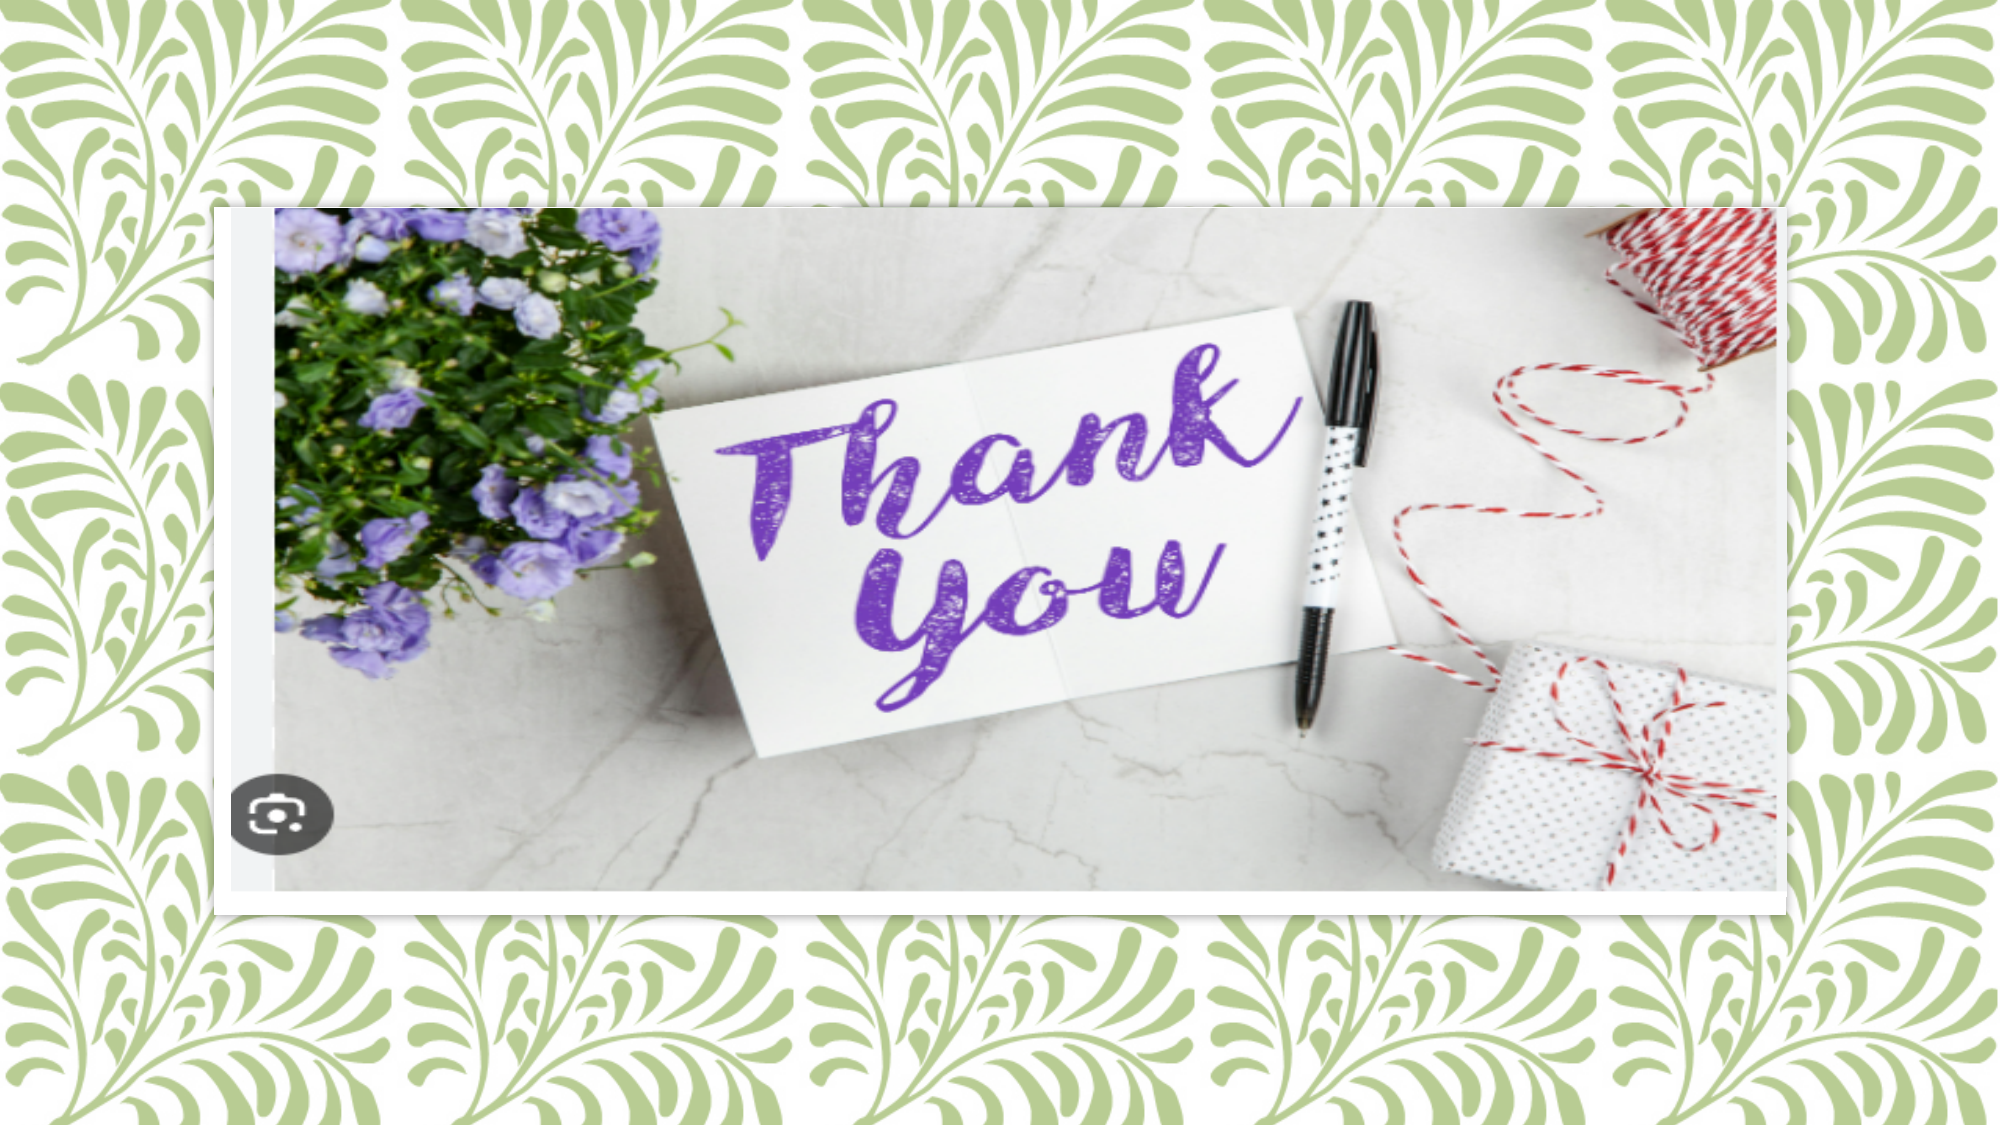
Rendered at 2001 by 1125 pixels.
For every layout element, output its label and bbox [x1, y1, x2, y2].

picture [231, 208, 1787, 897]
